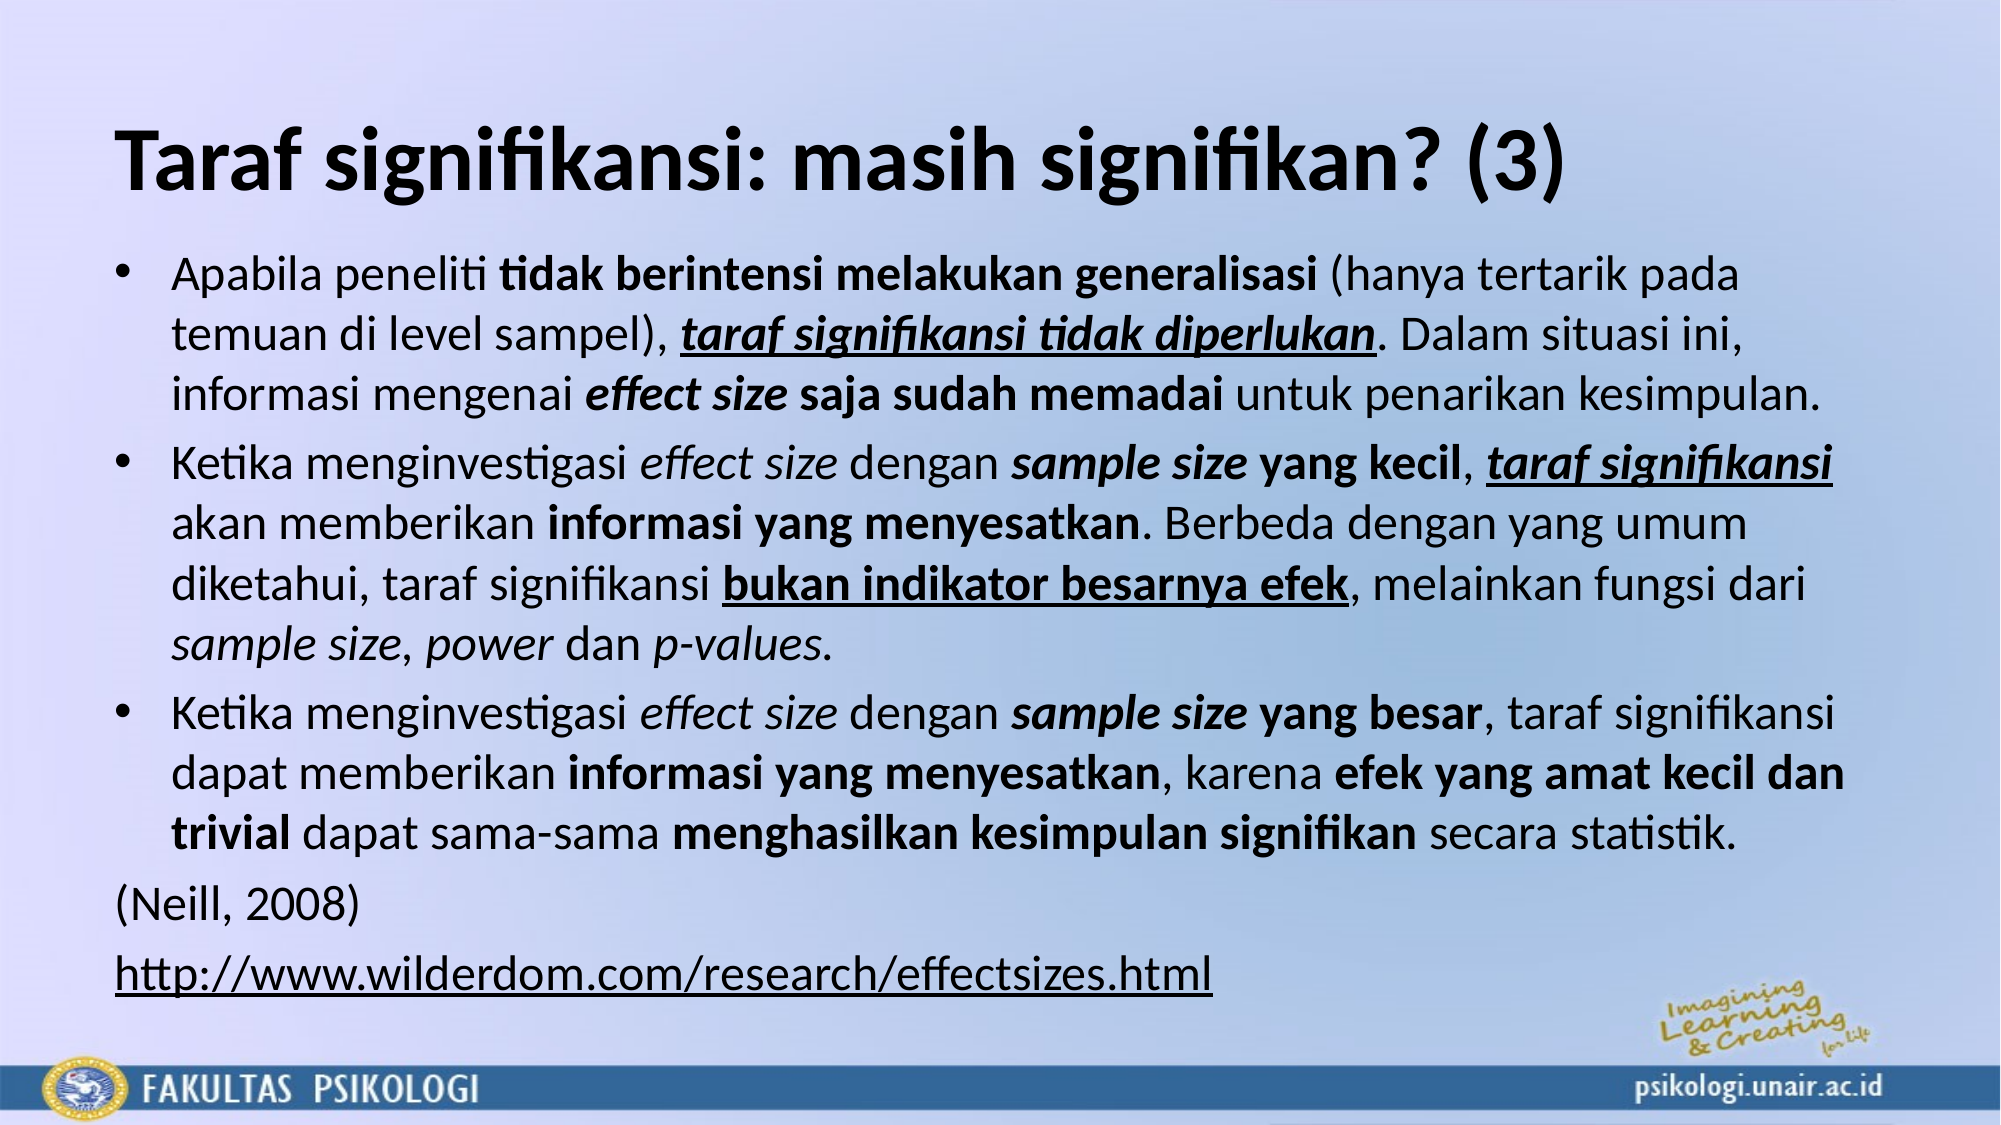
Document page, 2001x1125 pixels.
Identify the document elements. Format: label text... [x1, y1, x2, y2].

title Taraf signifikansi: masih signifikan? (3) [99, 75, 1900, 232]
list Apabila peneliti tidak berintensi melakukan generalisasi (hanya tertarik pada temuan di level sampel), taraf signifikansi tidak diperlukan. Dalam situasi ini, informasi mengenai effect size saja sudah memadai untuk penarikan kesimpulan. Ketika menginvestigasi effect size dengan sample size yang kecil, taraf signifikansi akan memberikan informasi yang menyesatkan. Berbeda dengan yang umum diketahui, taraf signifikansi bukan indikator besarnya efek, melainkan fungsi dari sample size, power dan p-values. Ketika menginvestigasi effect size dengan sample size yang besar, taraf signifikansi dapat memberikan informasi yang menyesatkan, karena efek yang amat kecil dan trivial dapat sama-sama menghasilkan kesimpulan signifikan secara statistik. (Neill, 2008) http://www.wilderdom.com/research/effectsizes.html [99, 232, 1900, 975]
picture [0, 0, 2001, 1125]
